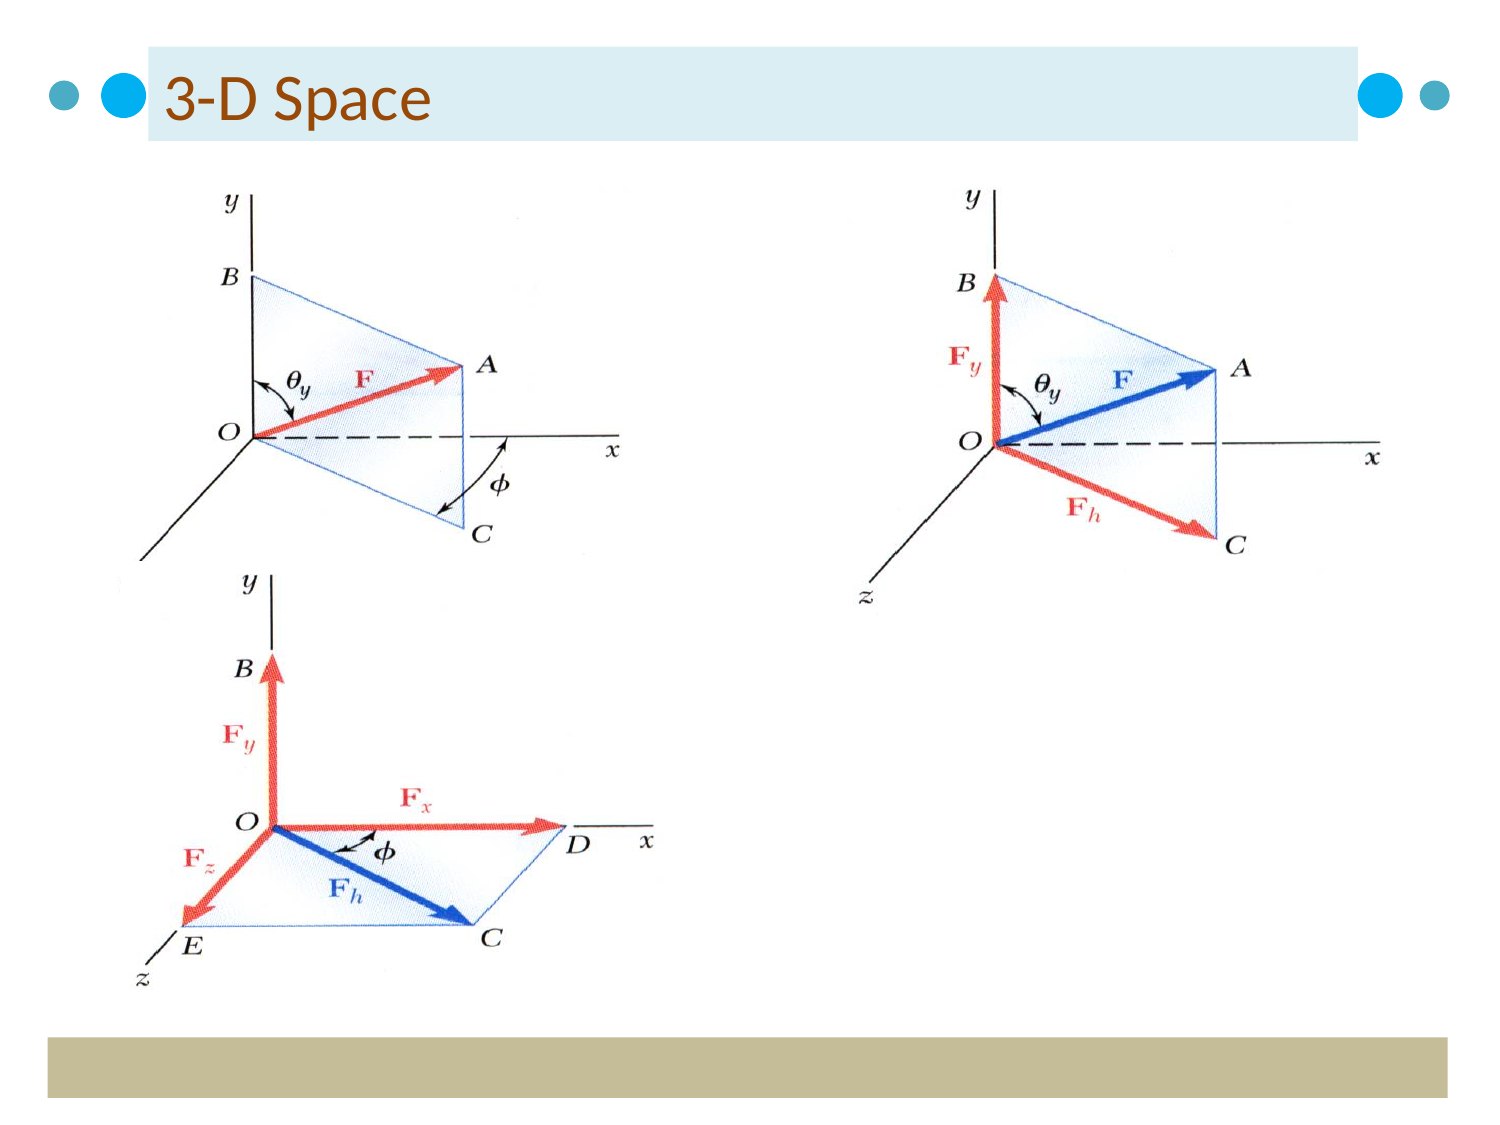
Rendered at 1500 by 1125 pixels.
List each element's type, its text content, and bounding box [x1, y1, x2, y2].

picture [837, 174, 1403, 619]
text_box [99, 70, 149, 121]
picture [101, 169, 673, 1002]
text_box [46, 78, 82, 113]
text_box [1355, 70, 1405, 121]
text_box [1417, 78, 1452, 113]
text_box 3-D Space [148, 46, 1358, 142]
text_box [47, 1037, 1448, 1098]
